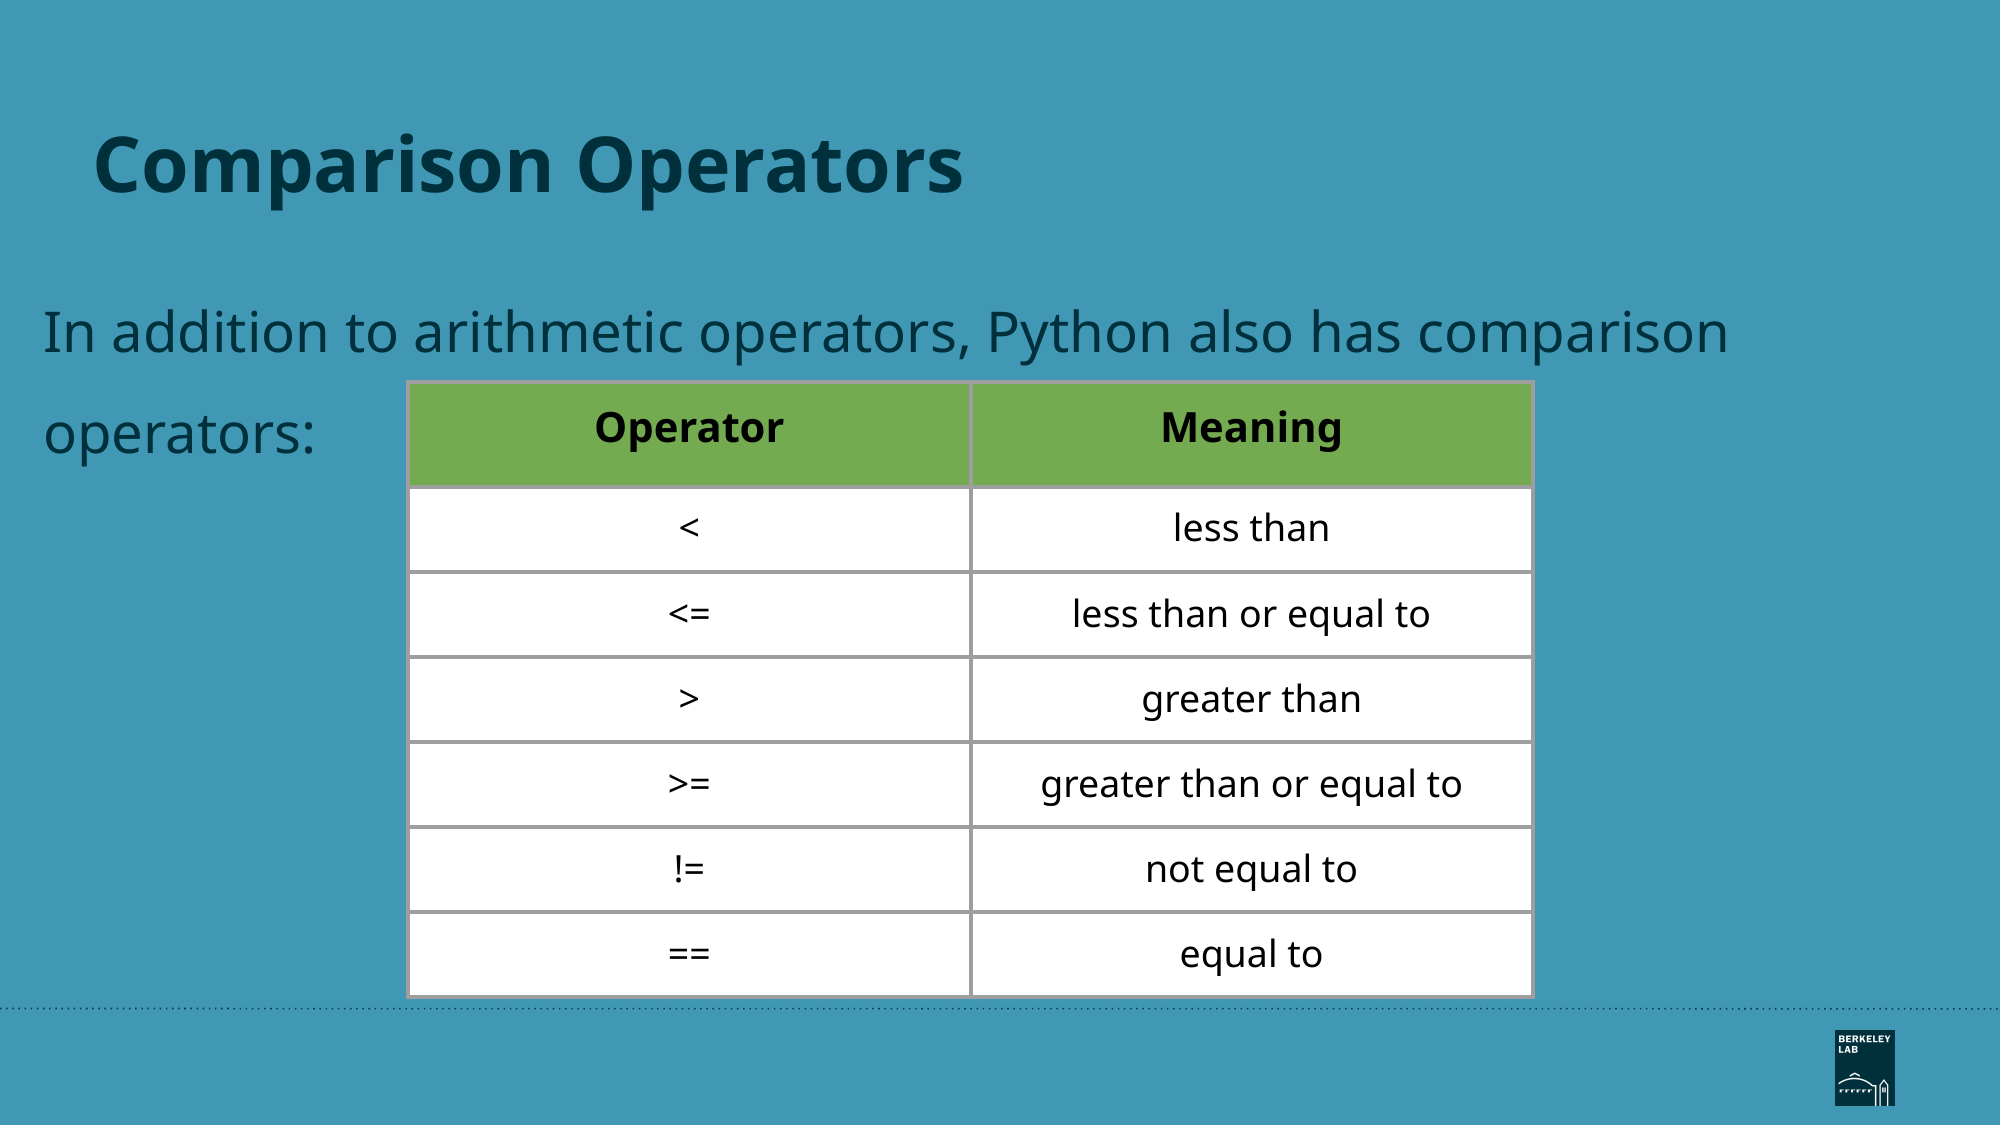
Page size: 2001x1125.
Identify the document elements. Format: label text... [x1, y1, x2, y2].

table_cell <= [410, 574, 969, 655]
title Comparison Operators [77, 67, 1563, 254]
table_cell != [410, 829, 969, 910]
table_header Operator [410, 384, 969, 485]
table_header Meaning [973, 384, 1531, 485]
table_cell greater than [973, 659, 1531, 740]
picture [1846, 1046, 1857, 1052]
picture [1874, 1036, 1883, 1042]
table_cell not equal to [973, 829, 1531, 910]
table_cell == [410, 914, 969, 995]
table_cell less than or equal to [973, 574, 1531, 655]
table_cell equal to [973, 914, 1531, 995]
table_cell >= [410, 744, 969, 825]
table_cell > [410, 659, 969, 740]
list In addition to arithmetic operators, Python also has comparison operators: [28, 254, 1944, 364]
table_cell less than [973, 489, 1531, 570]
table_cell greater than or equal to [973, 744, 1531, 825]
table_cell < [410, 489, 969, 570]
